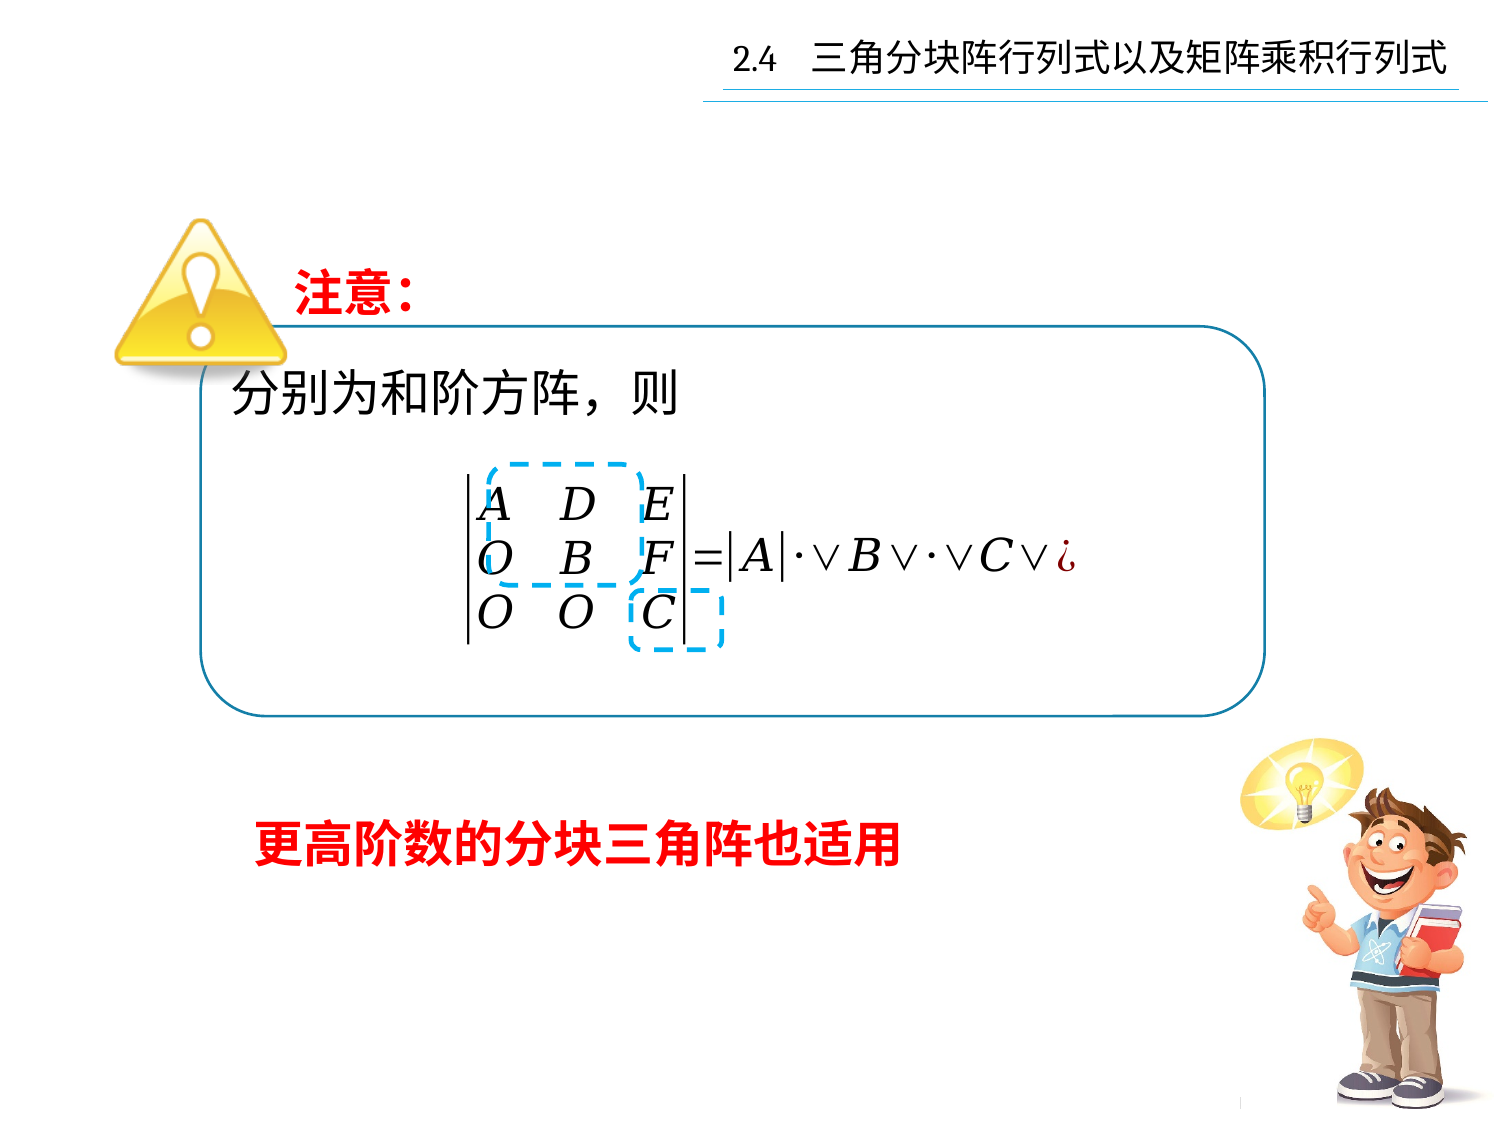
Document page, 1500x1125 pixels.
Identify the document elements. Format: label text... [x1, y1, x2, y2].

text_box 注意： [299, 254, 459, 330]
text_box [199, 324, 1266, 718]
text_box 更高阶数的分块三角阵也适用 [253, 812, 946, 873]
picture [107, 199, 294, 386]
text_box 2.4 三角分块阵行列式以及矩阵乘积行列式 [687, 26, 1494, 87]
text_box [702, 89, 1489, 102]
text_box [1240, 734, 1494, 1120]
